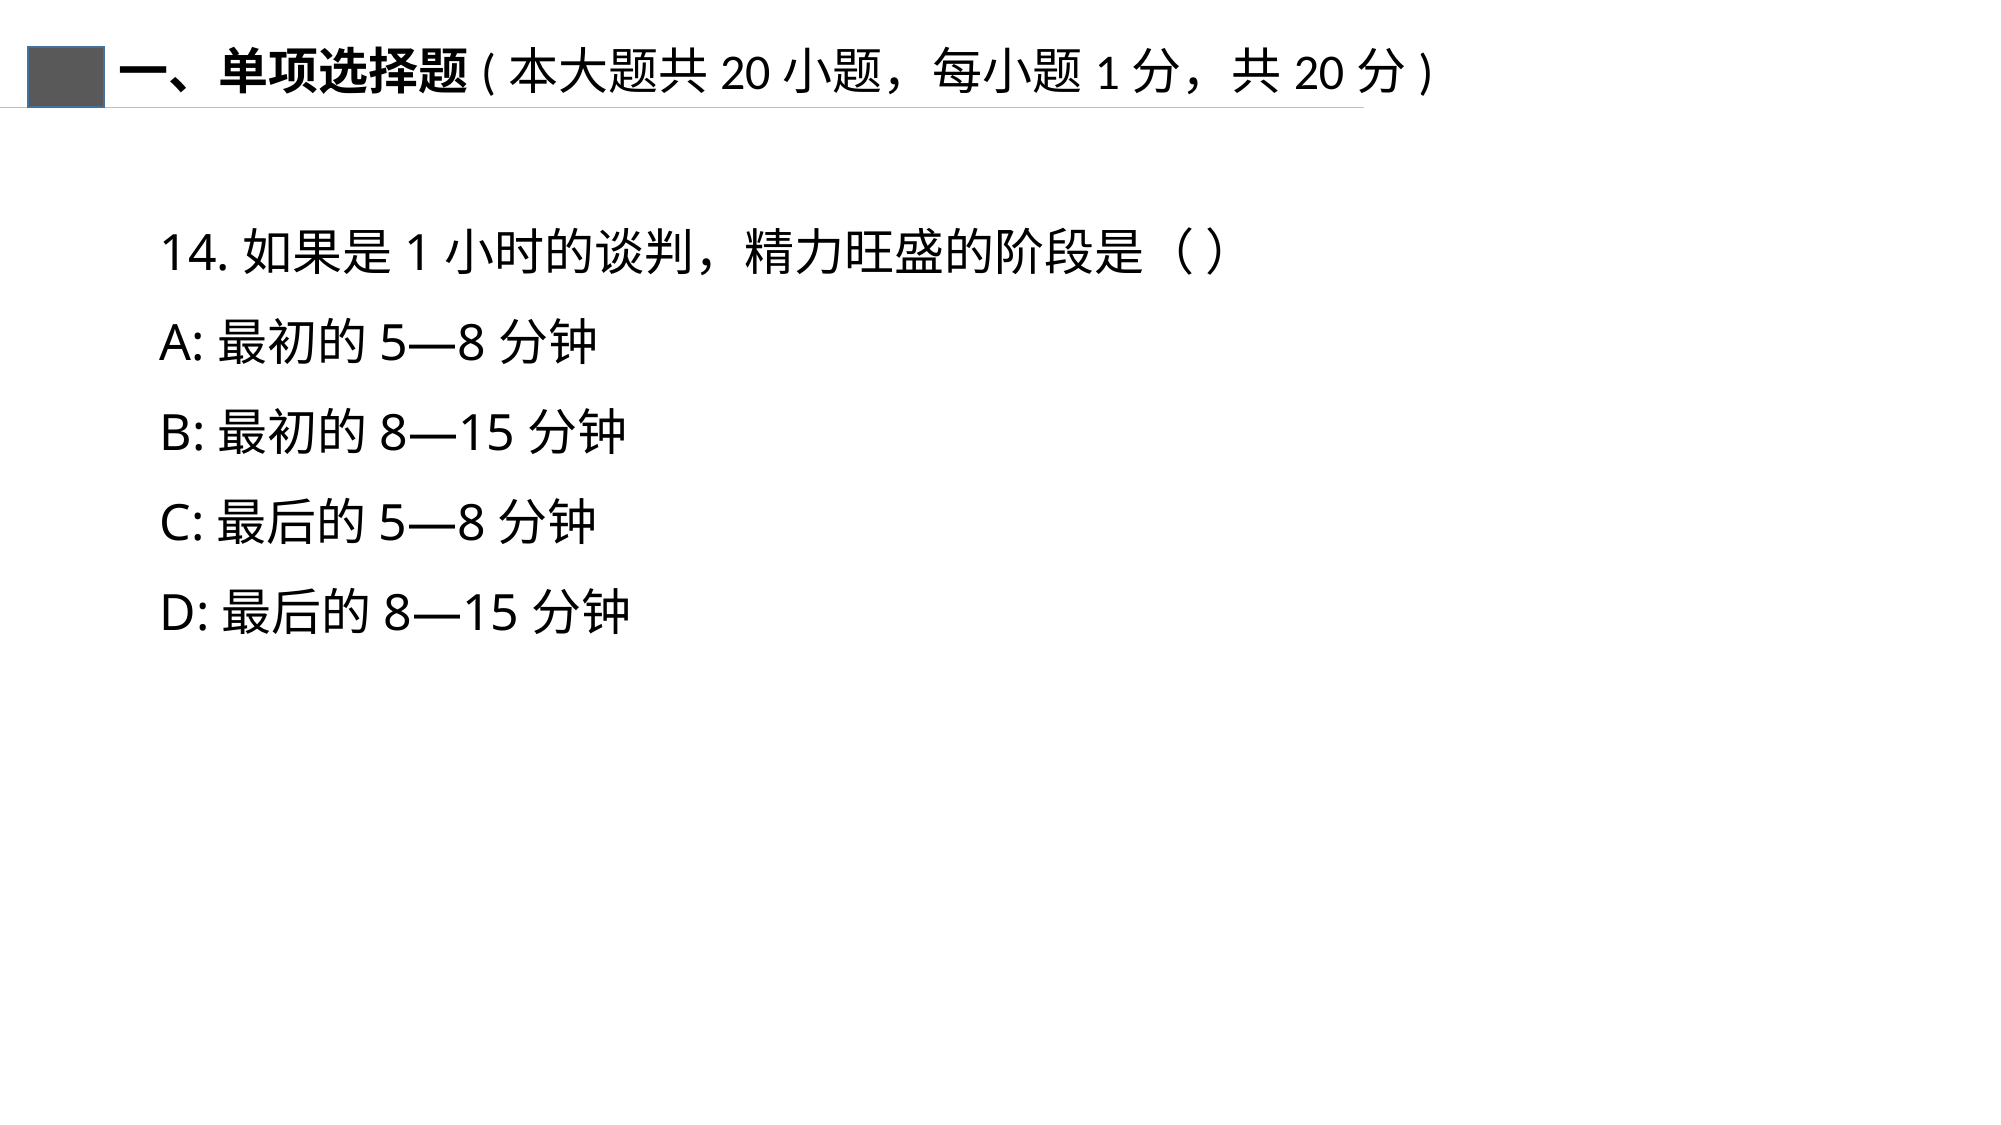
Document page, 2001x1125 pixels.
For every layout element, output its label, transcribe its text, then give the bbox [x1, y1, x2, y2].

text_box 14.如果是1小时的谈判，精力旺盛的阶段是（ ） A:最初的5—8分钟 B:最初的8—15分钟 C:最后的5—8分钟 D:最后的8—15分钟 [145, 183, 1950, 648]
text_box [27, 46, 105, 107]
text_box 一、单项选择题(本大题共20小题，每小题1分，共20分) [104, 31, 1454, 107]
